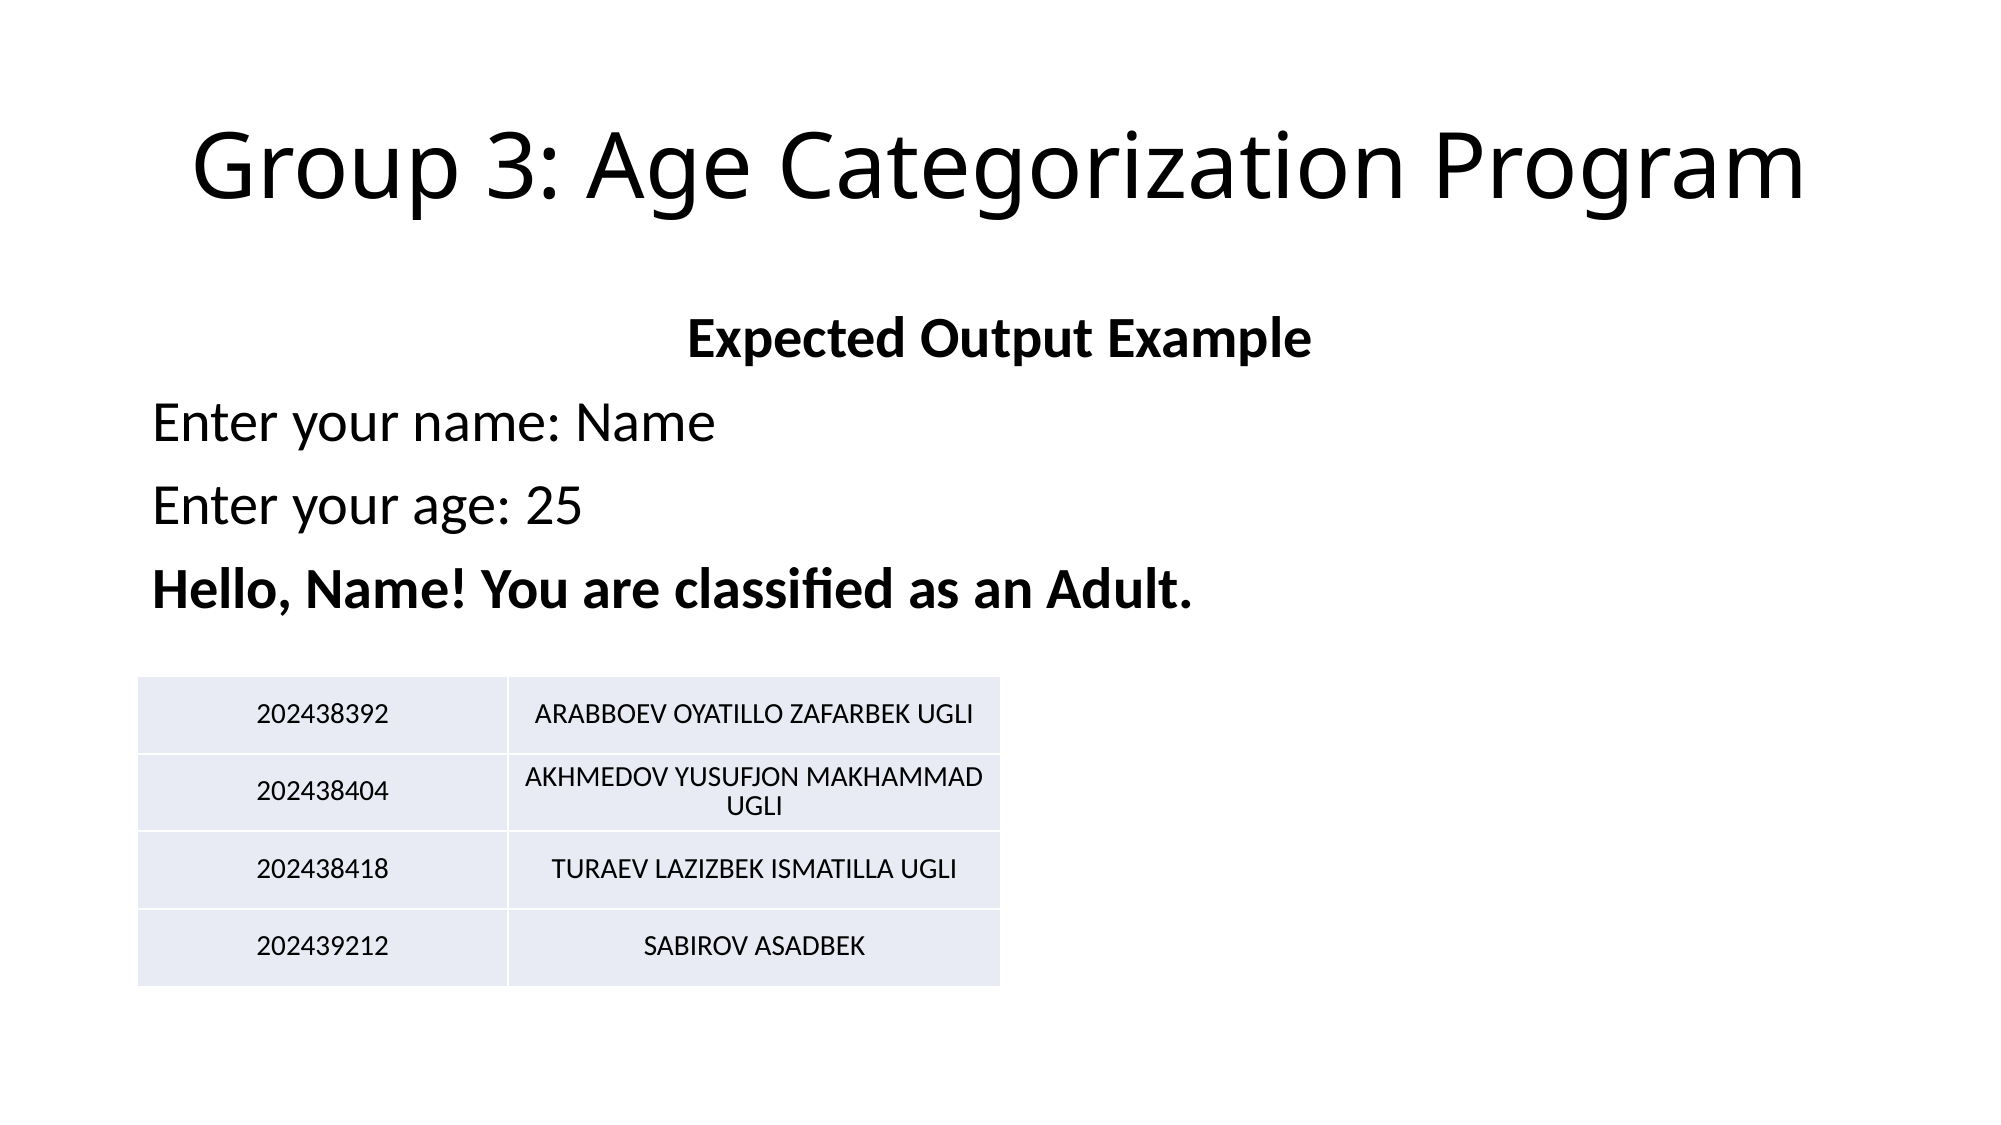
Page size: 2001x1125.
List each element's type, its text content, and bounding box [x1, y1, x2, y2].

table_cell AKHMEDOV YUSUFJON MAKHAMMAD UGLI [509, 755, 1000, 830]
table_cell 202439212 [138, 910, 507, 986]
list Expected Output Example Enter your name: Name Enter your age: 25 Hello, Name! You are classified as an Adult. [137, 299, 1863, 1014]
table_header ARABBOEV OYATILLO ZAFARBEK UGLI [509, 677, 1000, 753]
title Group 3: Age Categorization Program [137, 59, 1863, 278]
table_cell 202438404 [138, 755, 507, 830]
table_cell SABIROV ASADBEK [509, 910, 1000, 986]
table_header 202438392 [138, 677, 507, 753]
table_cell 202438418 [138, 832, 507, 908]
table_cell TURAEV LAZIZBEK ISMATILLA UGLI [509, 832, 1000, 908]
